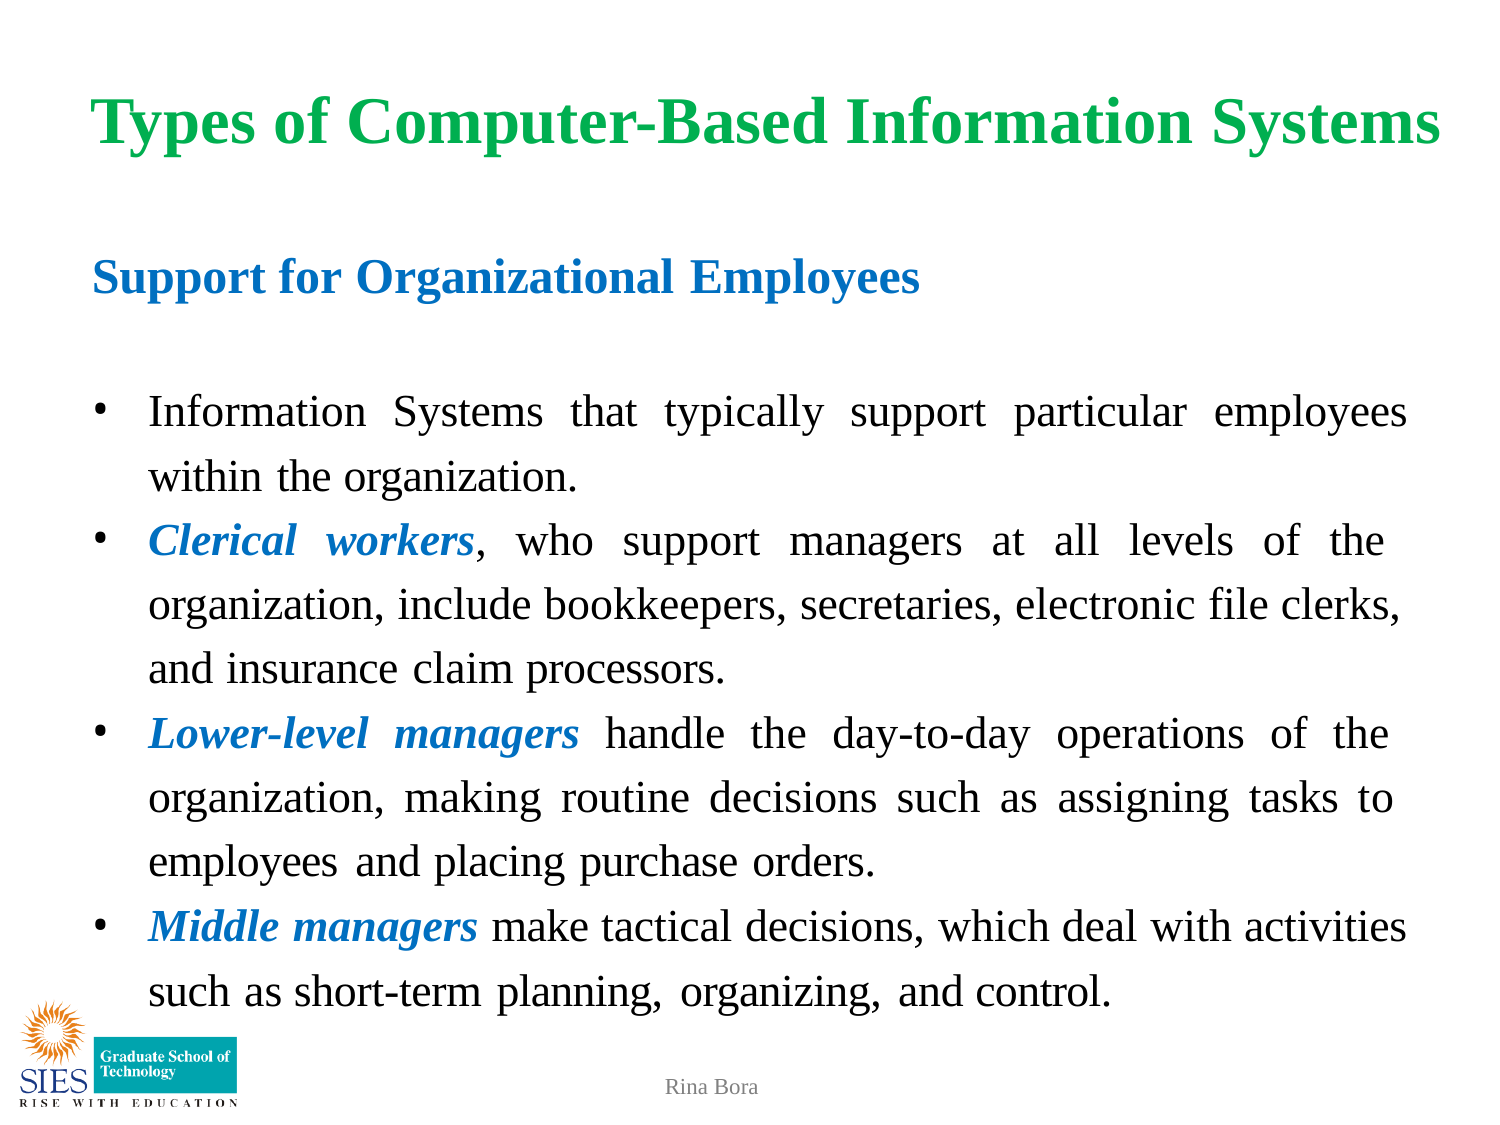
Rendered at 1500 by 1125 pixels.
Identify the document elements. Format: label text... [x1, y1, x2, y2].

text_box Support for Organizational Employees Information Systems that typically support particular employees within the organization. Clerical workers, who support managers at all levels of the organization, include bookkeepers, secretaries, electronic file clerks, and insurance claim processors. Lower-level managers handle the day-to-day operations of the organization, making routine decisions such as assigning tasks to employees and placing purchase orders. Middle managers make tactical decisions, which deal with activities such as short-term planning, organizing, and control. [89, 241, 1416, 1016]
picture [19, 998, 237, 1107]
title Types of Computer-Based Information Systems [50, 74, 1450, 265]
